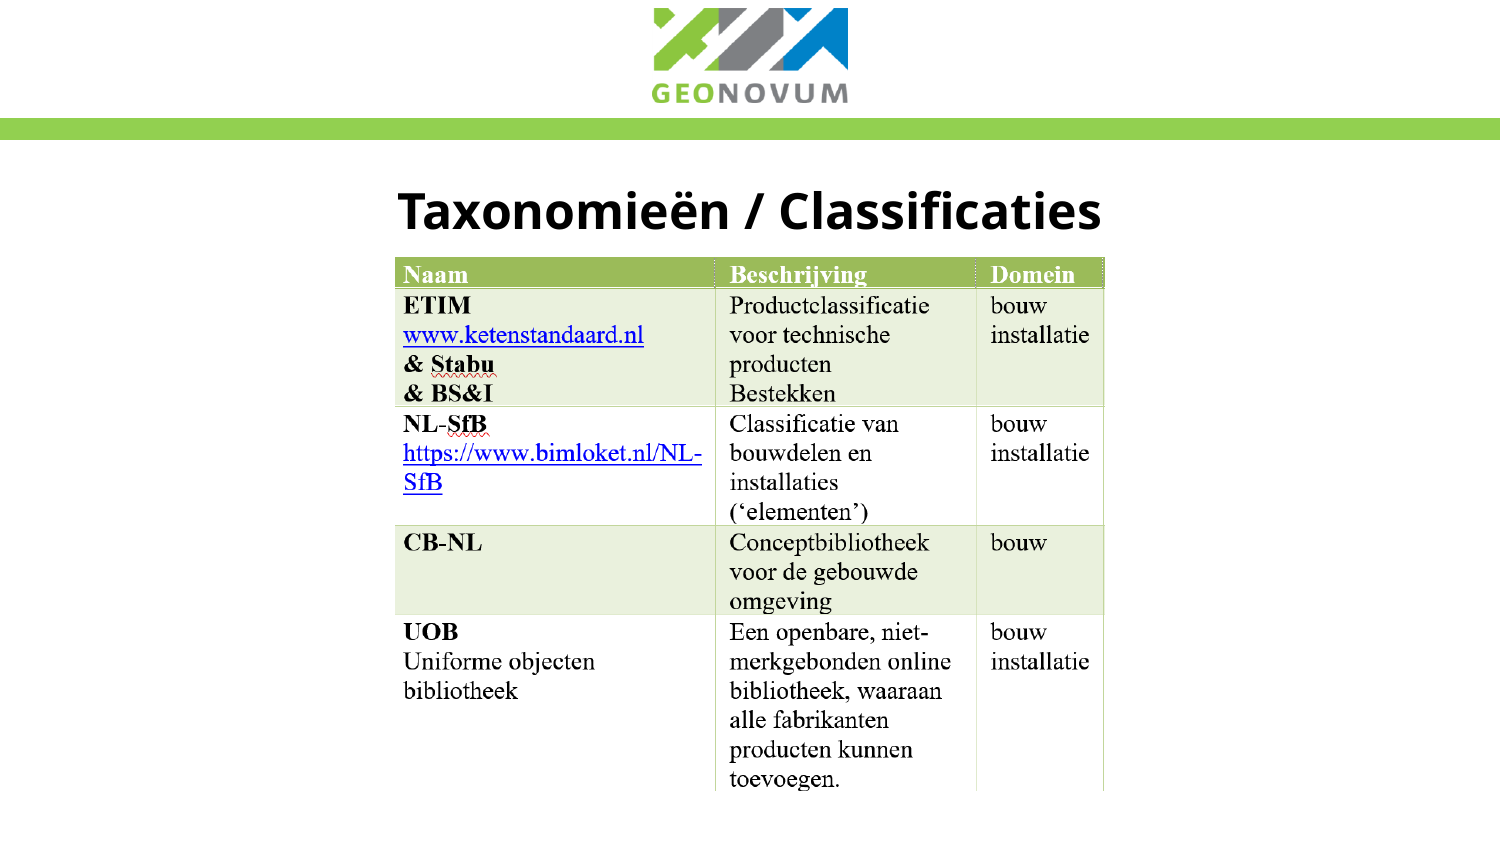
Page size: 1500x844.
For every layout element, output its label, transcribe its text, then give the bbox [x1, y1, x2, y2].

picture [395, 256, 1105, 791]
picture [652, 8, 848, 103]
title Taxonomieën / Classificaties [75, 139, 1425, 281]
